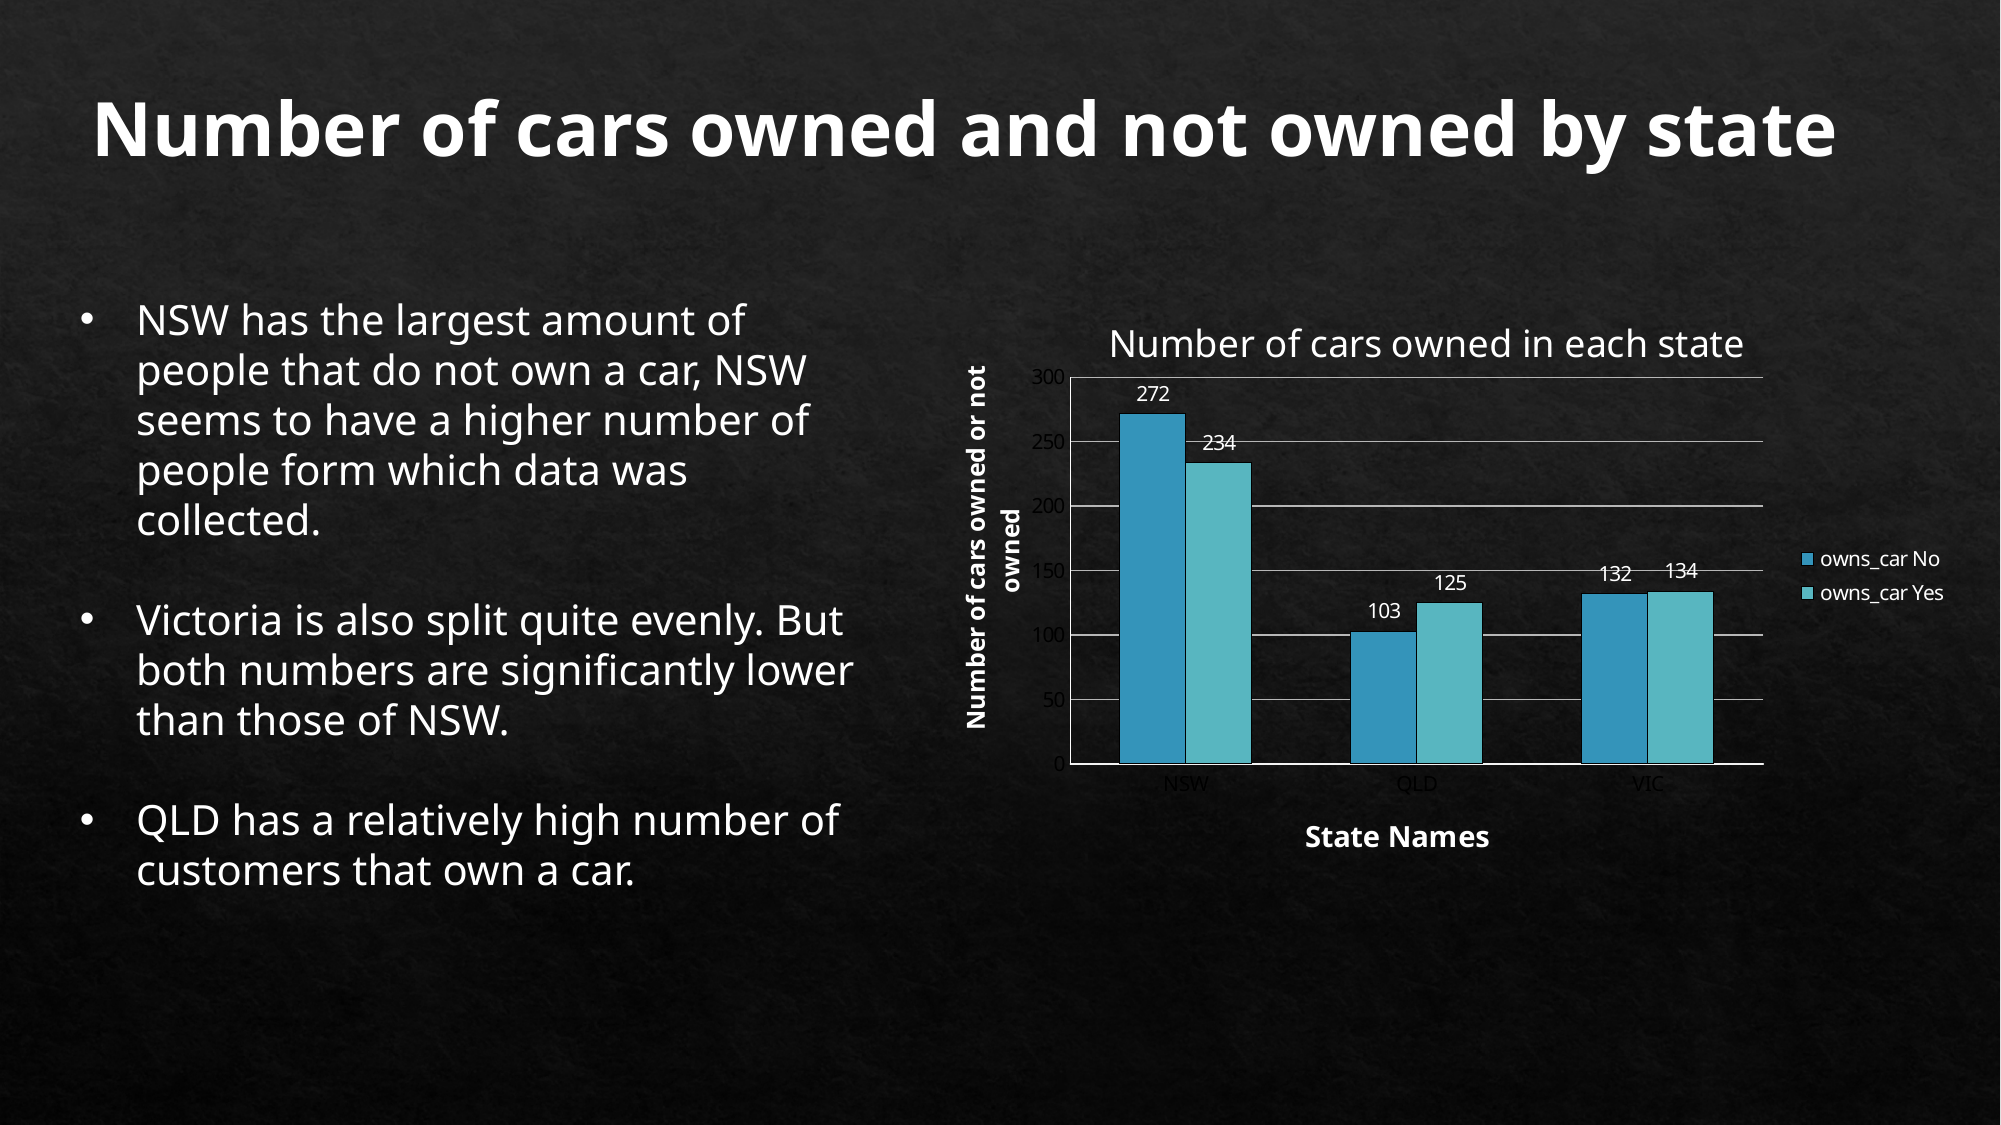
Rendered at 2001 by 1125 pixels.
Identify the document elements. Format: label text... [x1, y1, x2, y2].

text_box Number of cars owned and not owned by state [76, 74, 1935, 180]
text_box NSW has the largest amount of people that do not own a car, NSW seems to have a higher number of people form which data was collected. Victoria is also split quite evenly. But both numbers are significantly lower than those of NSW. QLD has a relatively high number of customers that own a car. [64, 286, 893, 902]
chart [891, 285, 1963, 867]
